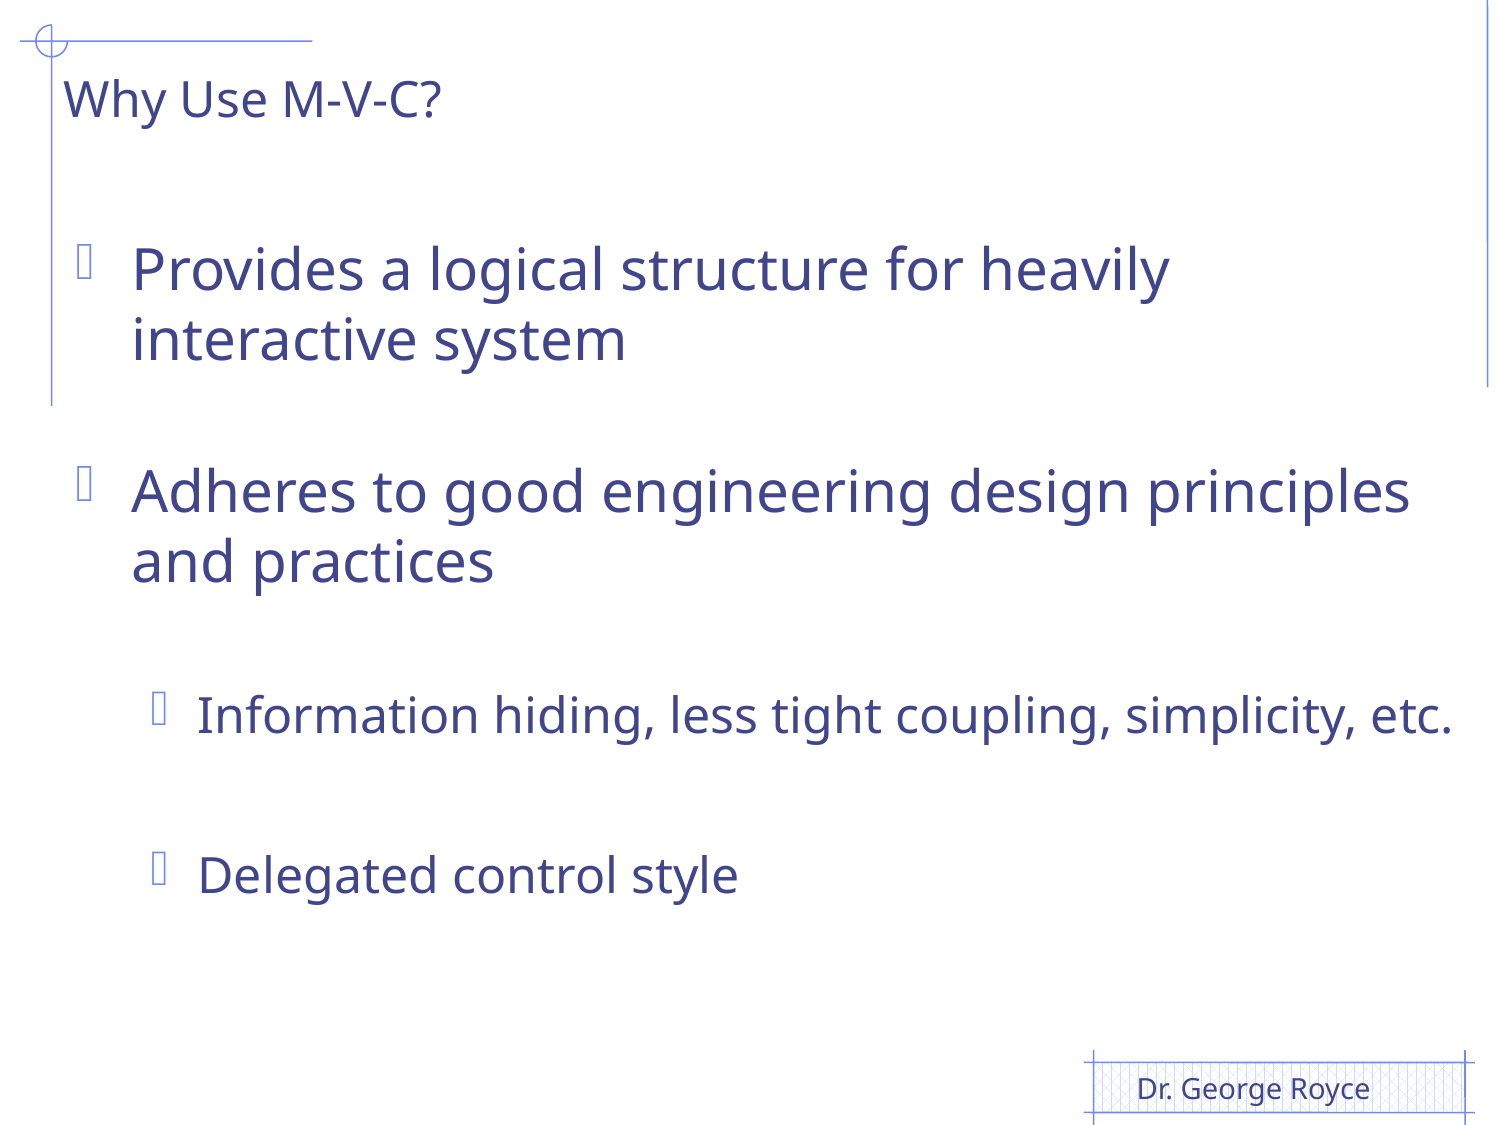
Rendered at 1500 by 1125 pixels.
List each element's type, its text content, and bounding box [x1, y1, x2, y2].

title Why Use M-V-C? [48, 41, 1399, 154]
list Provides a logical structure for heavily interactive system Adheres to good engineering design principles and practices Information hiding, less tight coupling, simplicity, etc. Delegated control style [60, 224, 1473, 900]
slide_number Dr. George Royce [1066, 1062, 1463, 1113]
